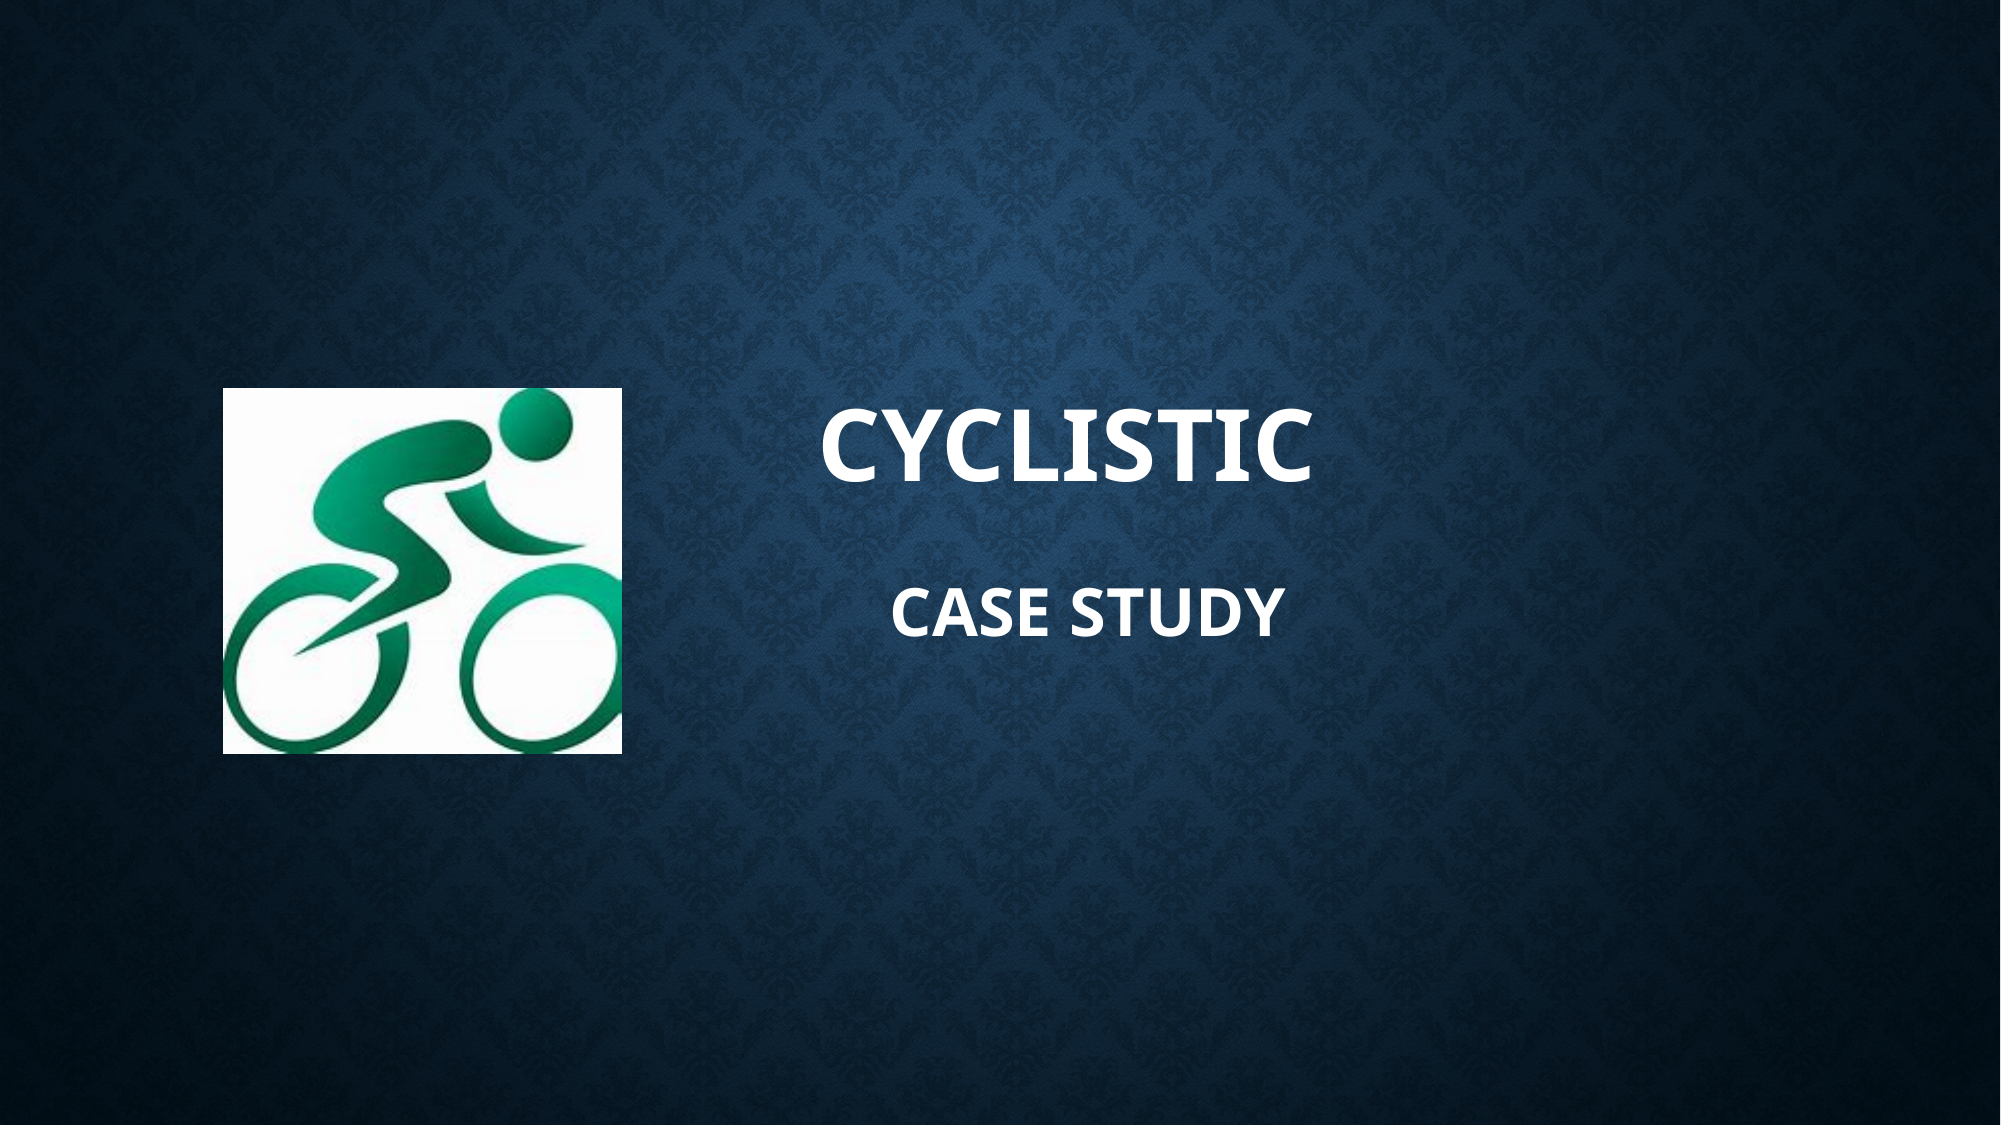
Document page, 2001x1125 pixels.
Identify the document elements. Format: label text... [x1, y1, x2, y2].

picture [223, 387, 622, 754]
subtitle case study [780, 508, 1396, 659]
title Cyclistic [273, 212, 1861, 591]
